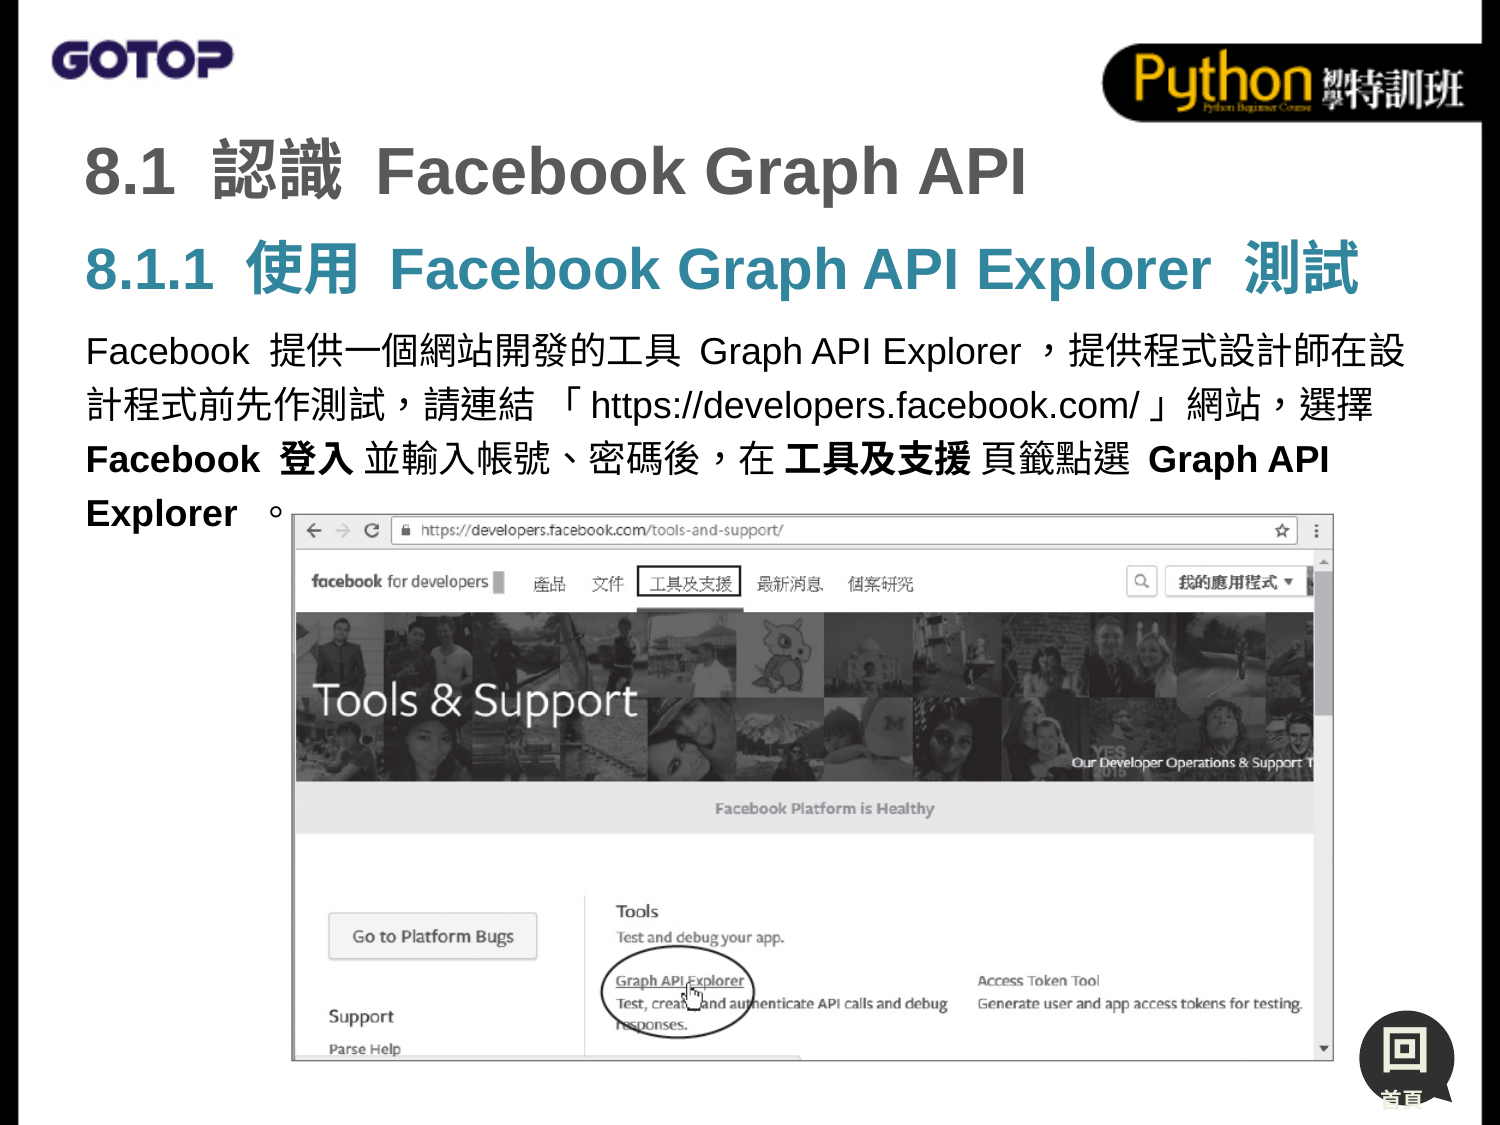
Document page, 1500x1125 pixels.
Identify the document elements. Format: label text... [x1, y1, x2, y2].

list 8.1.1 使用 Facebook Graph API Explorer 測試 Facebook 提供一個網站開發的工具 Graph API Explorer，提供程式設計師在設計程式前先作測試，請連結 「https://developers.facebook.com/」網站，選擇 Facebook 登入 並輸入帳號、密碼後，在 工具及支援 頁籤點選 Graph API Explorer 。 [70, 223, 1430, 1071]
picture [0, 0, 1500, 1125]
title 8.1 認識 Facebook Graph API [69, 125, 1436, 220]
